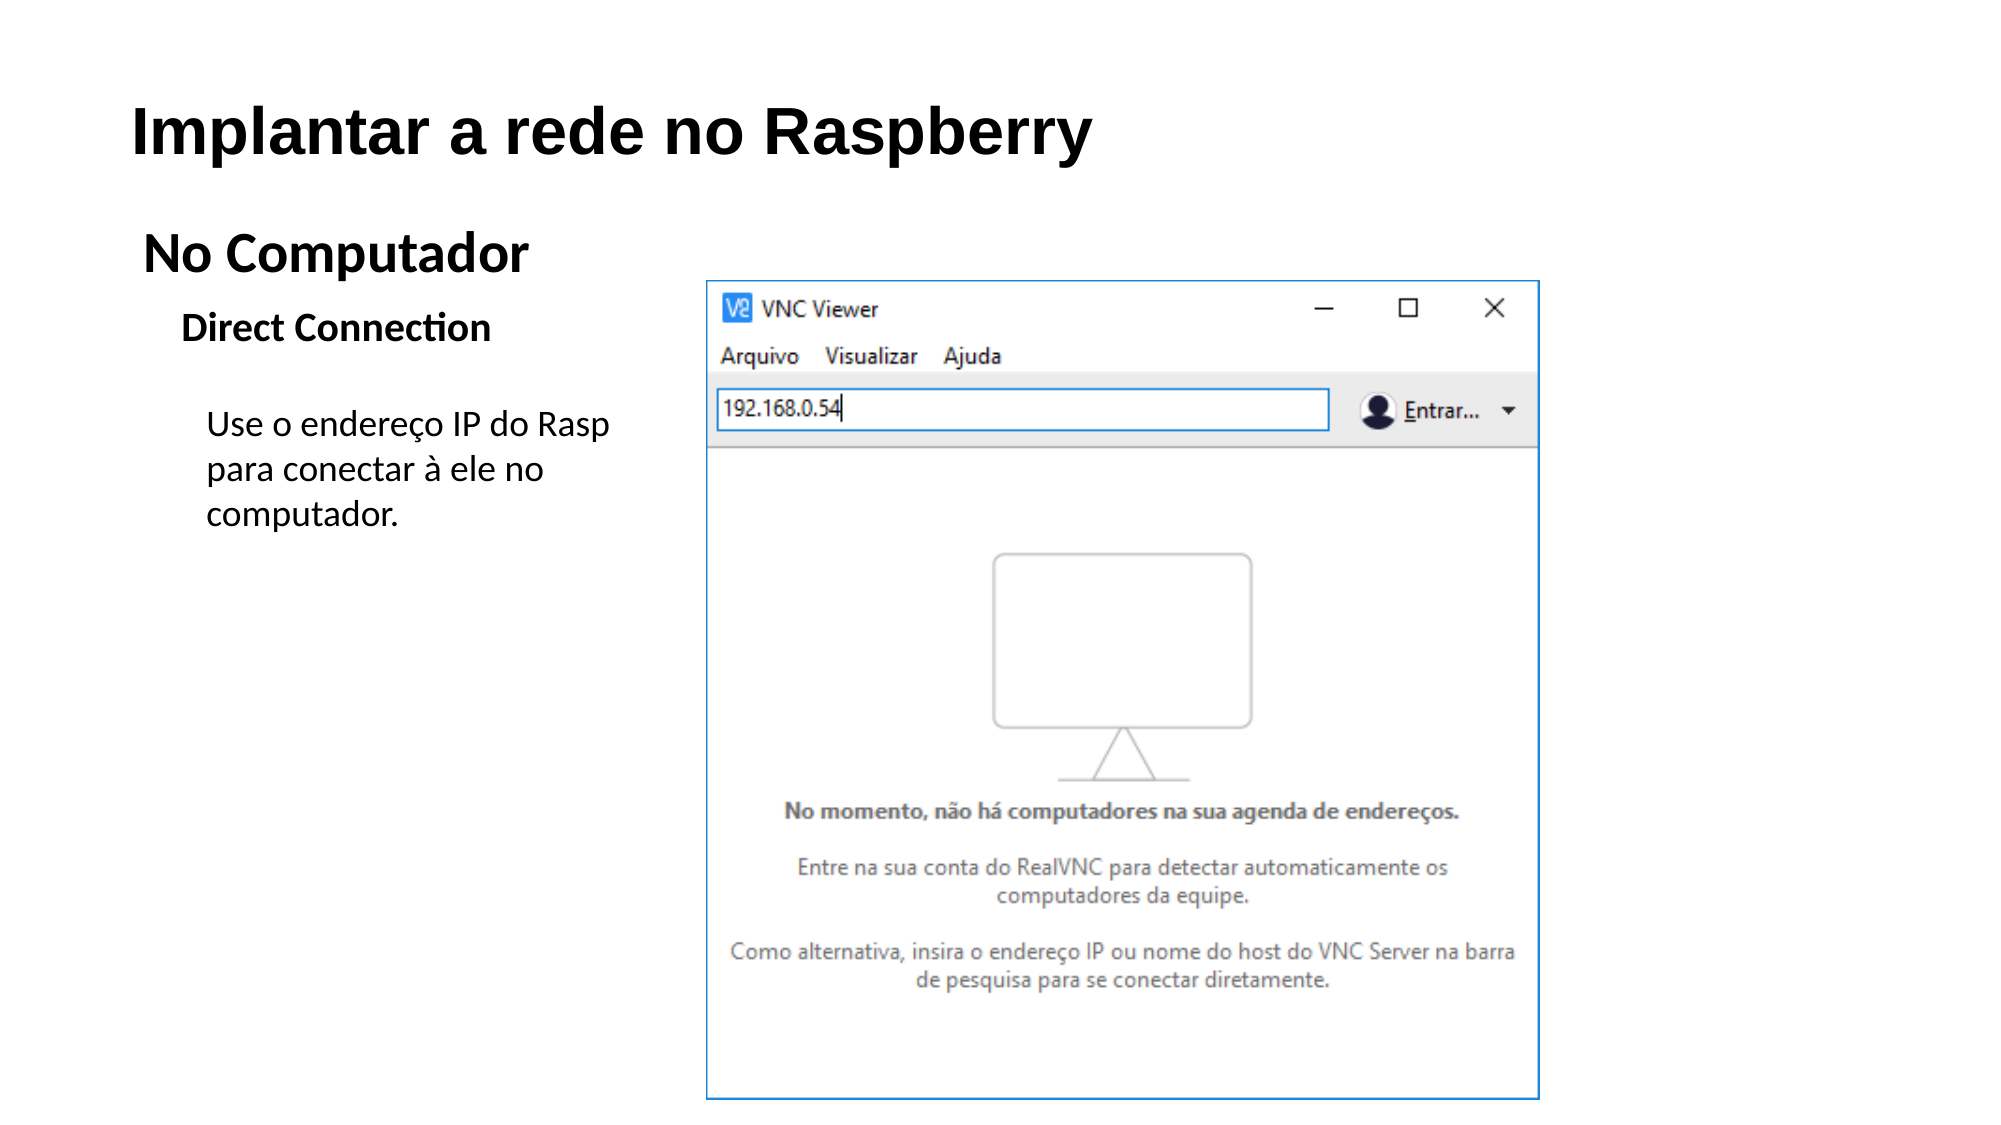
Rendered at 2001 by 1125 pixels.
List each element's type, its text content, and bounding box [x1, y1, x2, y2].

text_box Direct Connection [166, 292, 508, 357]
picture [706, 280, 1540, 1100]
text_box Implantar a rede no Raspberry [116, 80, 1110, 176]
text_box Use o endereço IP do Rasp para conectar à ele no computador. [191, 391, 655, 542]
text_box No Computador [128, 206, 546, 292]
